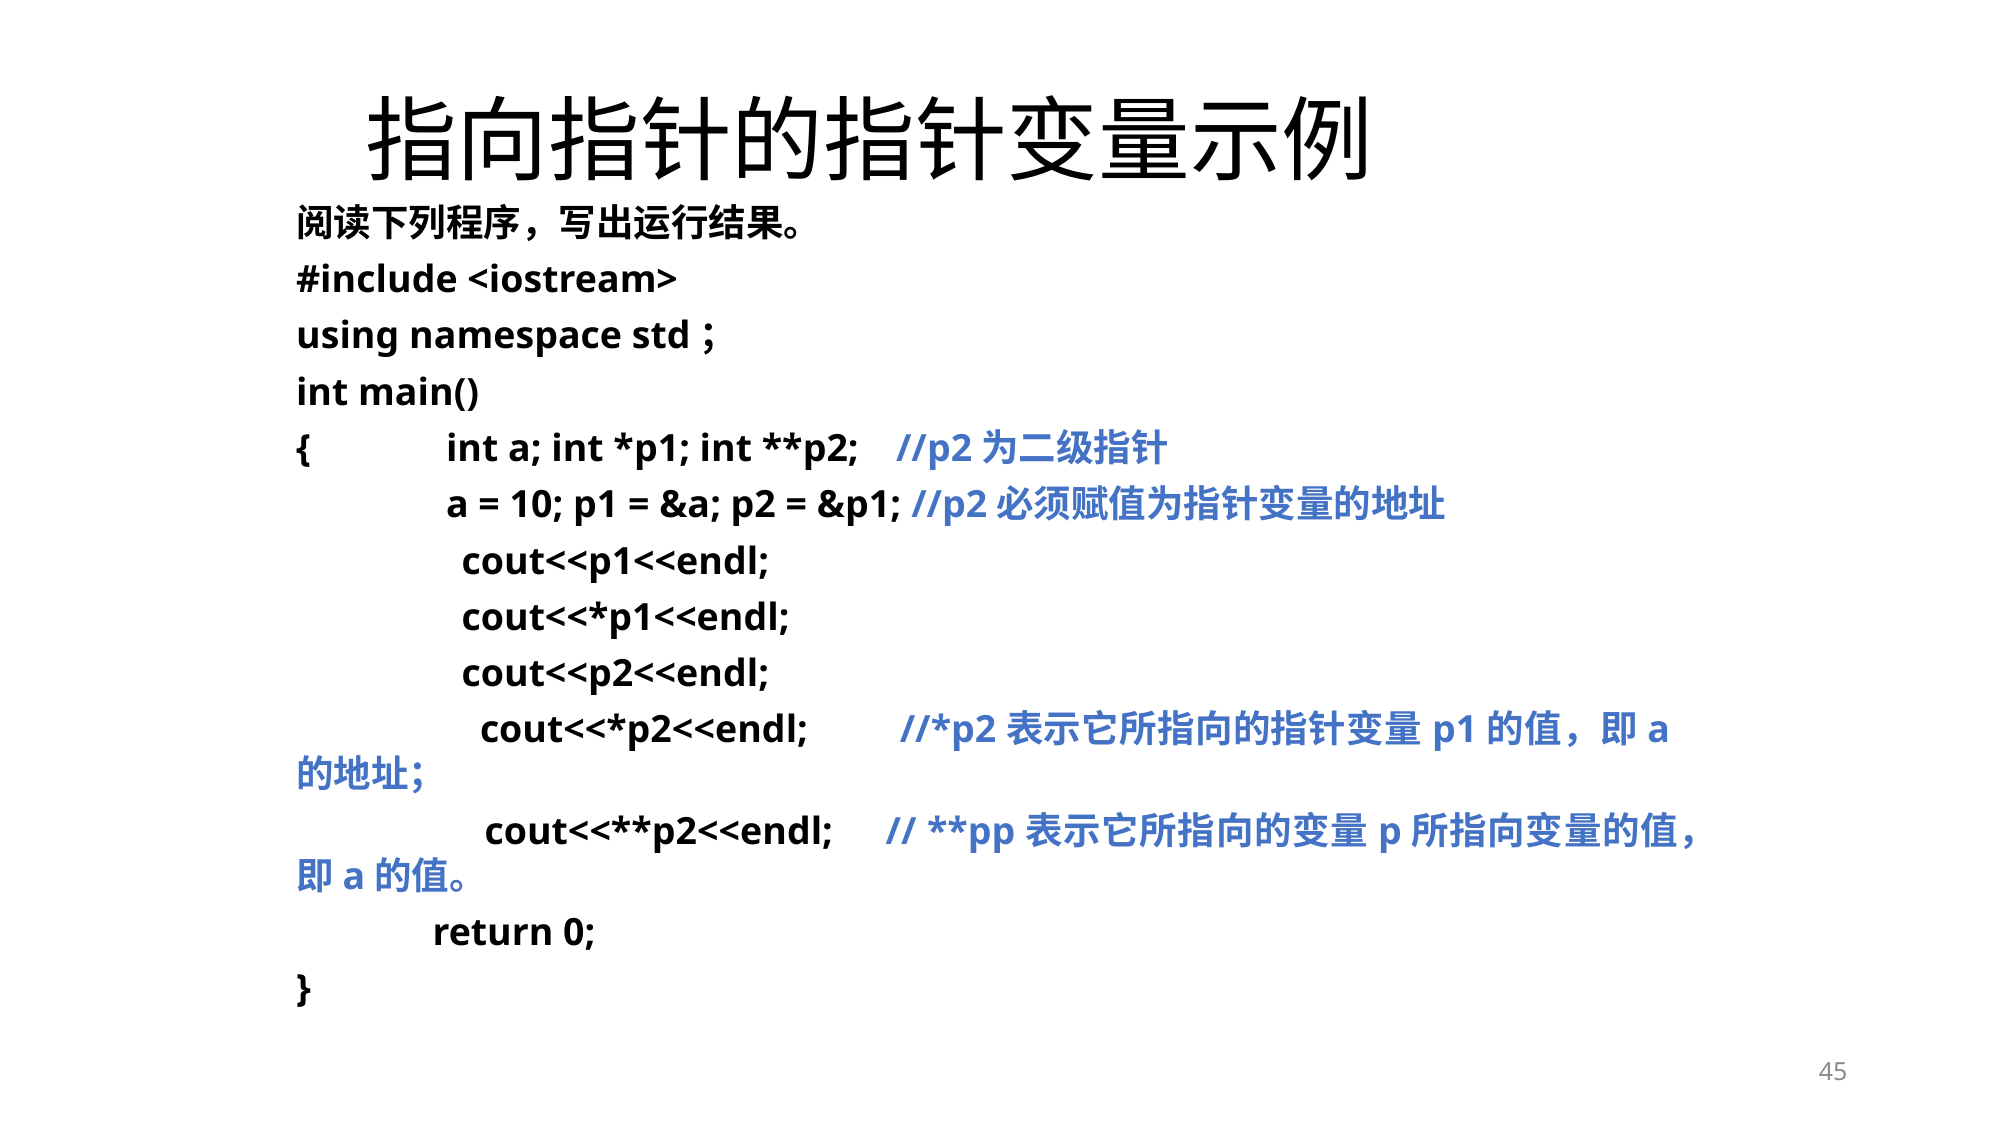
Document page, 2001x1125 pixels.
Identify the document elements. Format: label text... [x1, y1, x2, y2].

text_box 阅读下列程序，写出运行结果。 #include <iostream> using namespace std； int main() { int a; int *p1; int **p2; //p2为二级指针 a = 10; p1 = &a; p2 = &p1; //p2必须赋值为指针变量的地址 cout<<p1<<endl; cout<<*p1<<endl; cout<<p2<<endl; cout<<*p2<<endl; //*p2表示它所指向的指针变量p1的值，即a的地址； cout<<**p2<<endl; // **pp表示它所指向的变量p所指向变量的值，即a的值。 return 0; } [281, 191, 1694, 1017]
slide_number 45 [1412, 1042, 1863, 1103]
title 指向指针的指针变量示例 [350, 50, 1625, 191]
